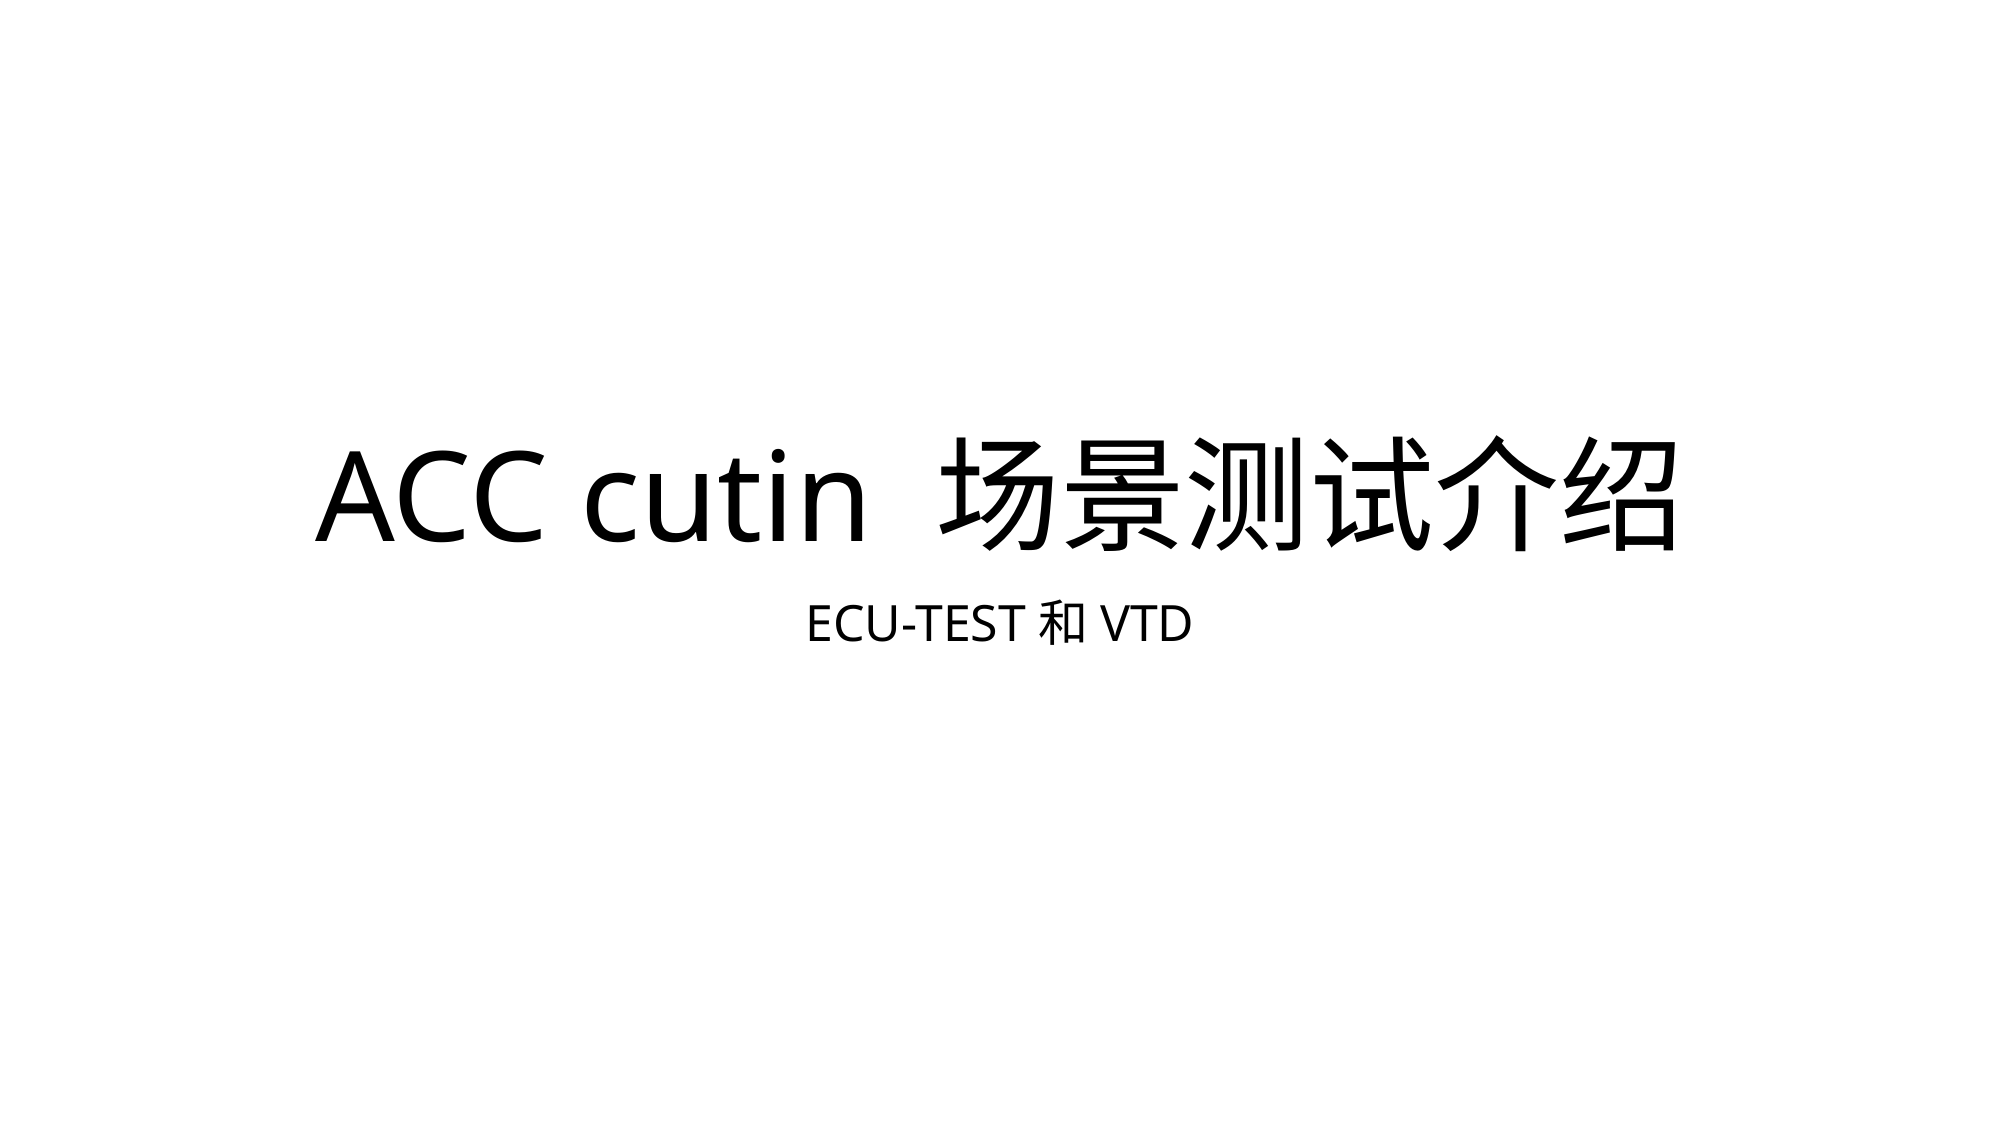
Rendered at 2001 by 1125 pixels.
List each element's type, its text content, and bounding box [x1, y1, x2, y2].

title ACC cutin 场景测试介绍 [249, 184, 1750, 576]
subtitle ECU-TEST和VTD [249, 590, 1750, 863]
